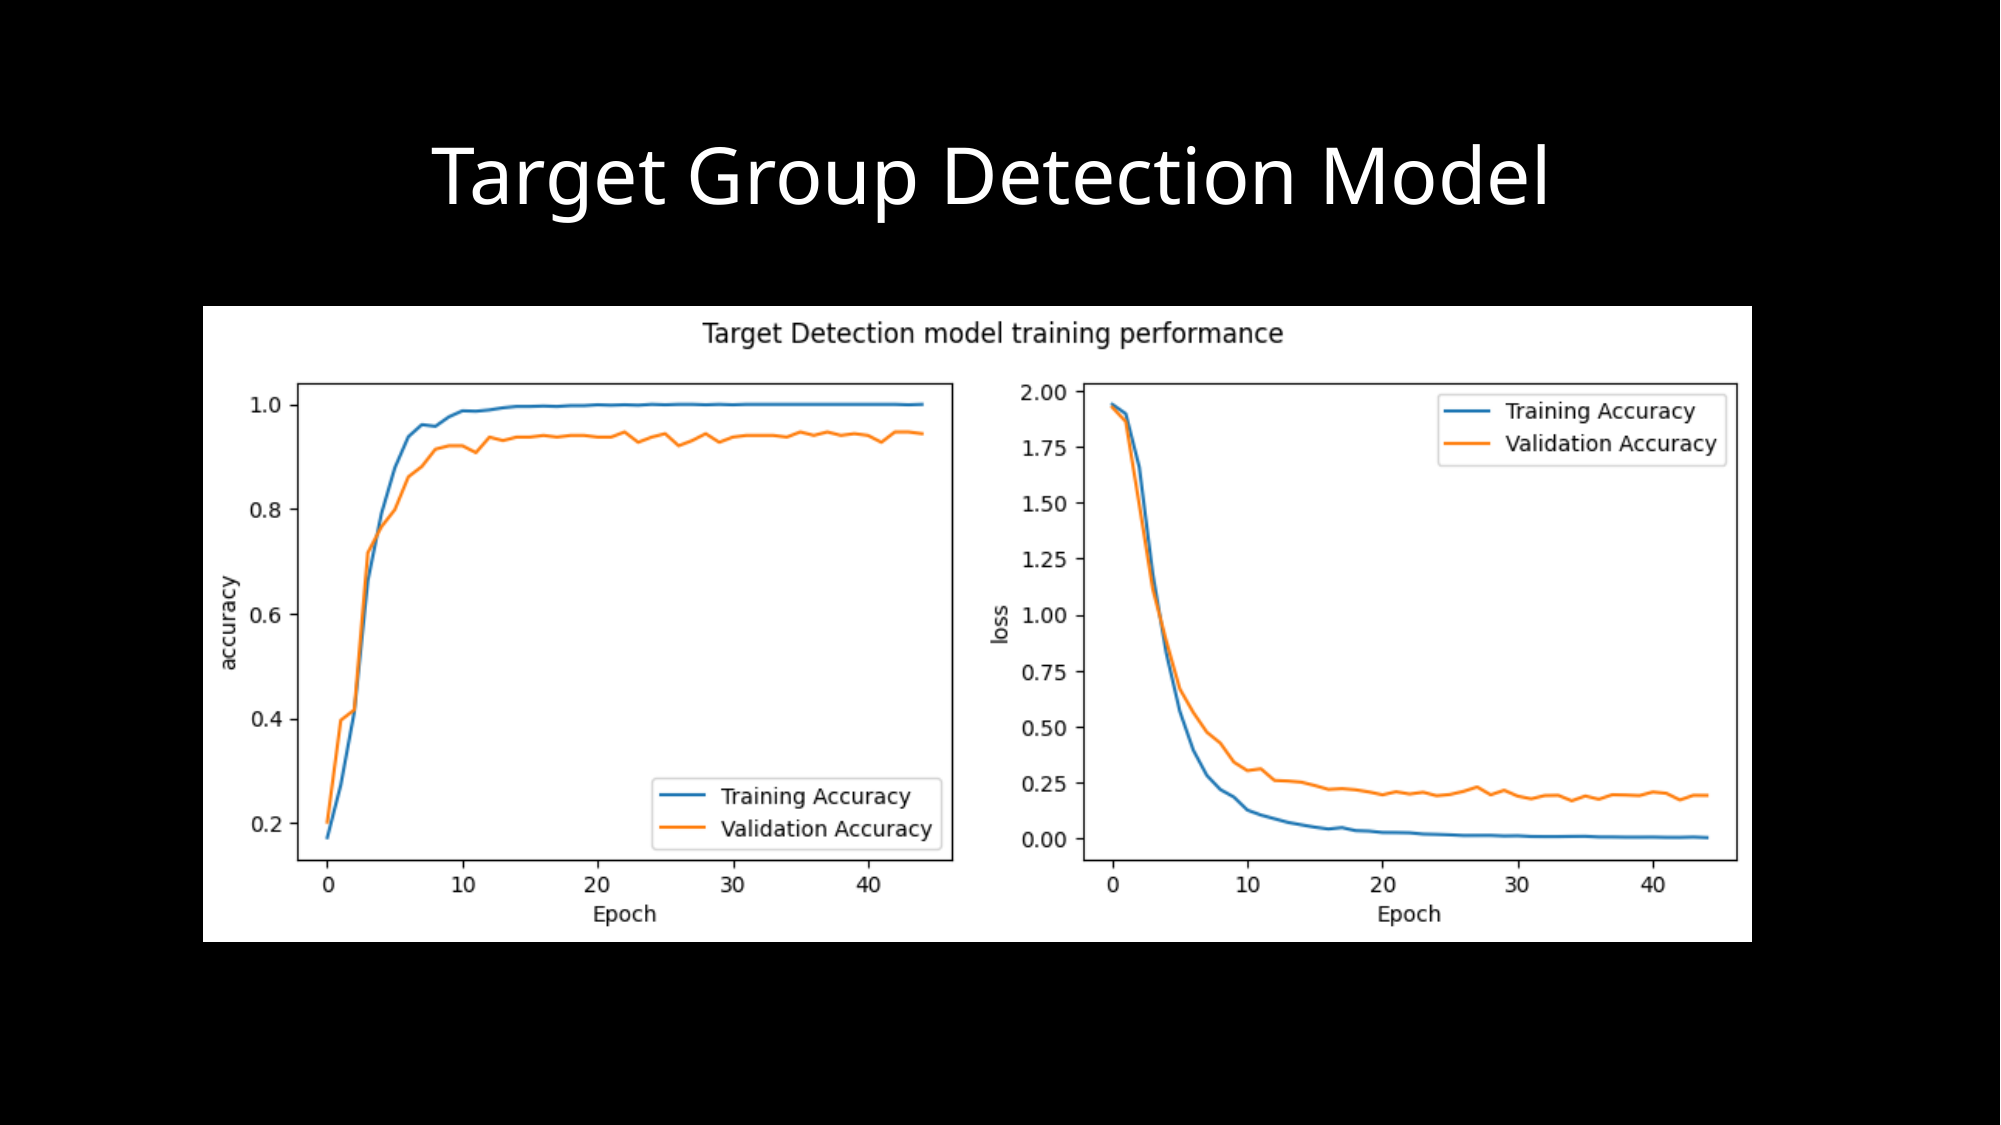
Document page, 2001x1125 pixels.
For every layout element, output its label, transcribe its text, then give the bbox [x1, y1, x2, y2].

picture [203, 306, 1752, 942]
text_box Target Group Detection Model [416, 110, 1582, 229]
